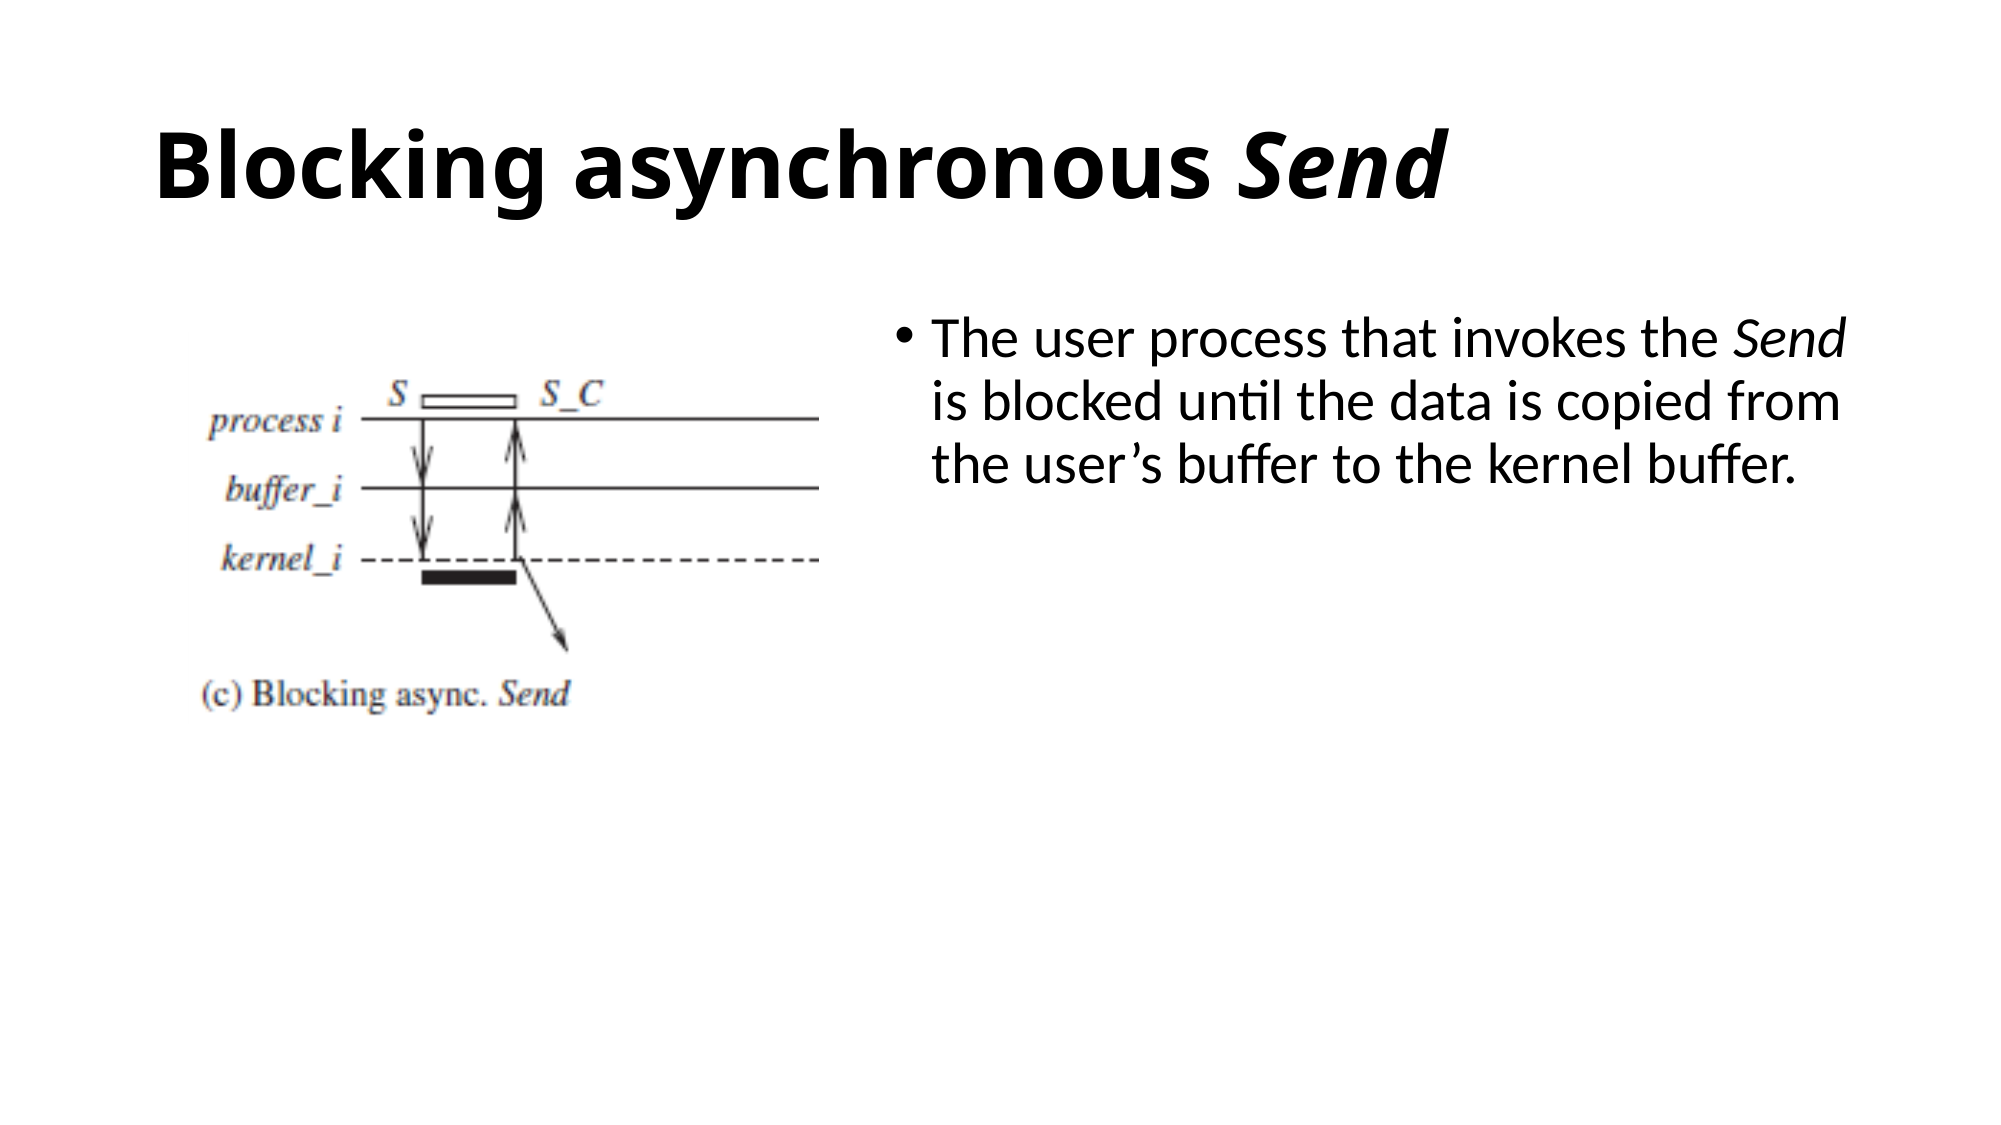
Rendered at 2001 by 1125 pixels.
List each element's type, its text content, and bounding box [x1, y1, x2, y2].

title Blocking asynchronous Send [137, 59, 1863, 278]
picture [186, 332, 819, 724]
list The user process that invokes the Send is blocked until the data is copied from the user’s buffer to the kernel buffer. [879, 299, 1863, 1014]
